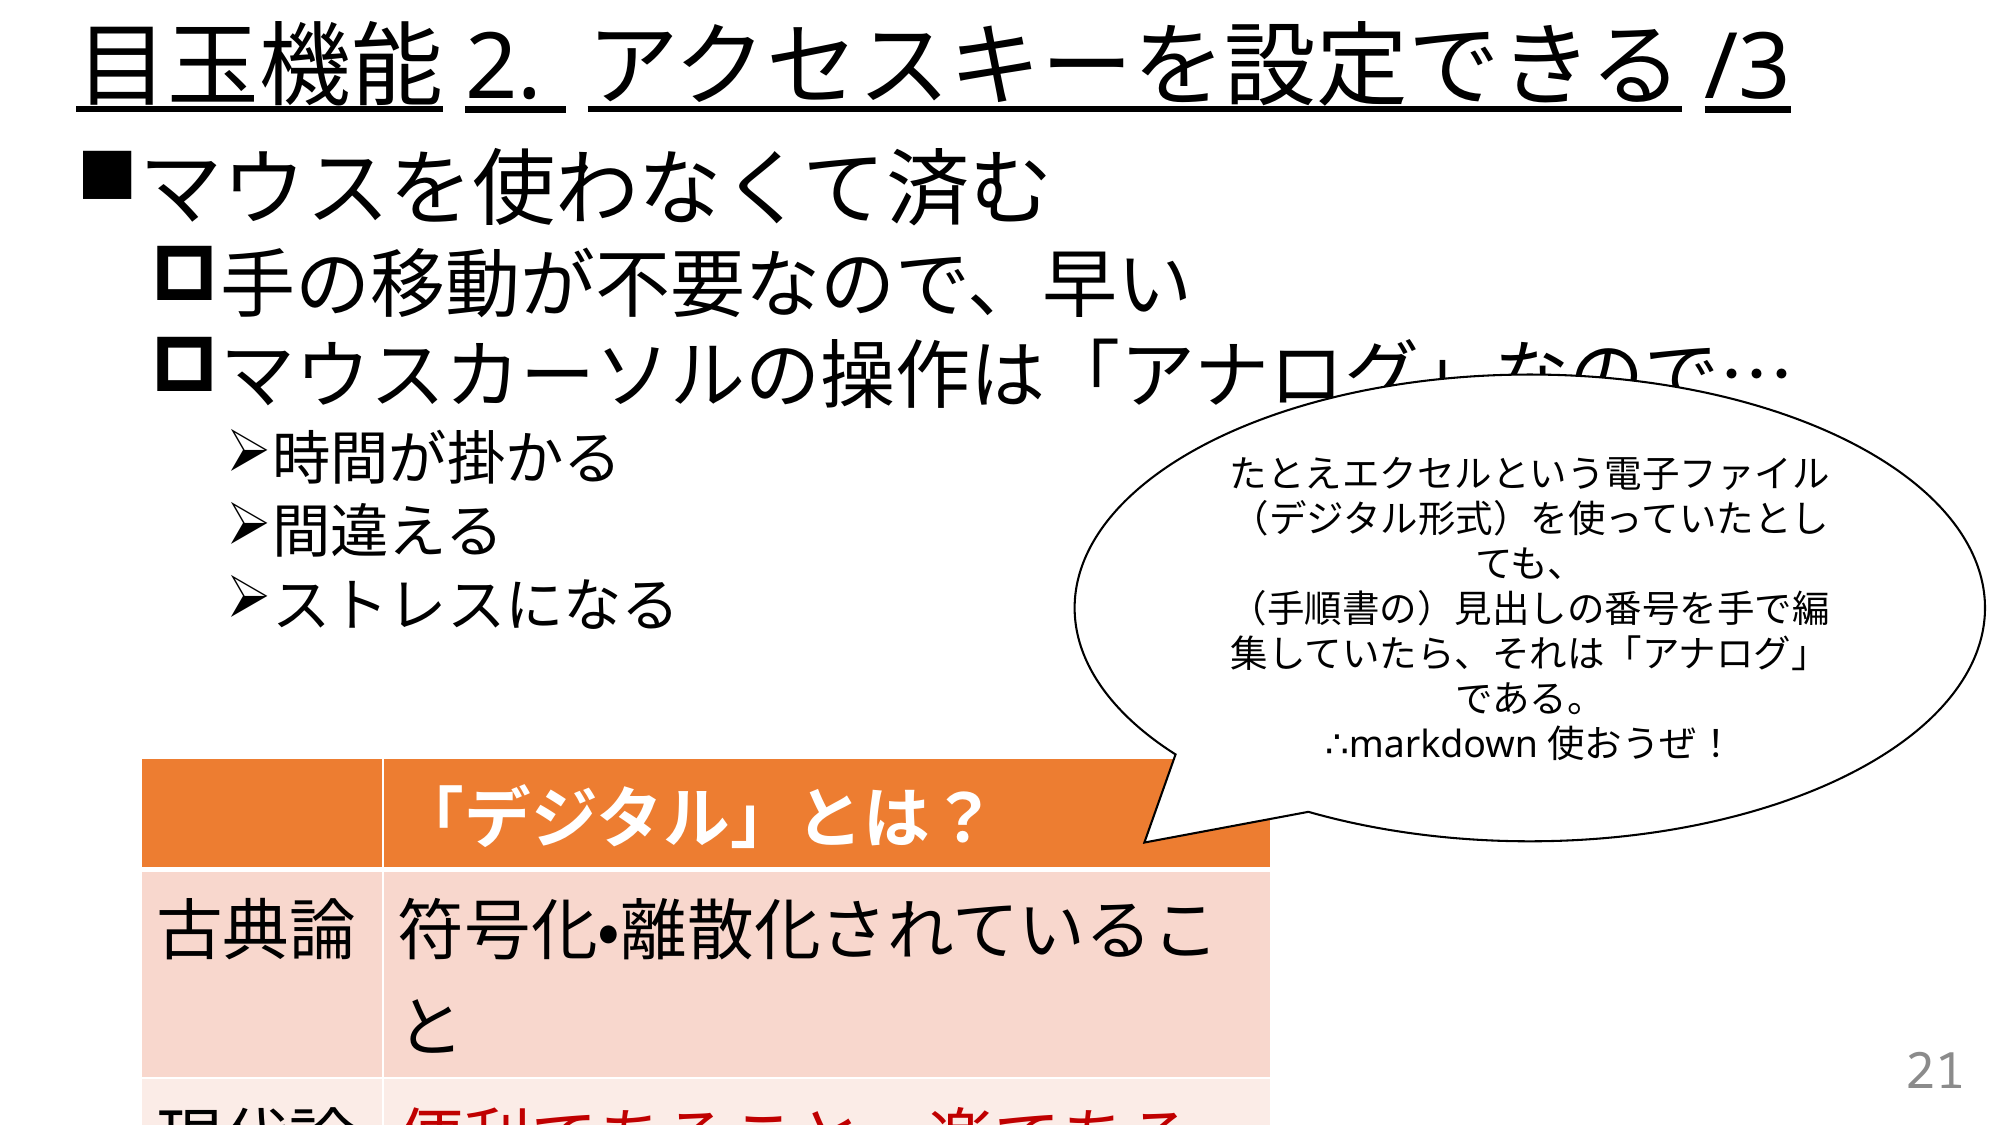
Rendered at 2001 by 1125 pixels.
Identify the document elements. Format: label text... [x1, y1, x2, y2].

table_cell 現代論 [142, 1079, 382, 1125]
table_header [142, 759, 382, 867]
title 目玉機能2. アクセスキーを設定できる/3 [61, 0, 1939, 138]
table_cell 古典論 [142, 872, 382, 1077]
table_cell 符号化・離散化されていること [384, 872, 1270, 1077]
table_header 「デジタル」とは？ [384, 759, 1270, 867]
list マウスを使わなくて済む 手の移動が不要なので、早い マウスカーソルの操作は「アナログ」なので… 時間が掛かる 間違える ストレスになる [61, 138, 1939, 1014]
table_cell 便利であること、楽であること [384, 1079, 1270, 1125]
slide_number 21 [1529, 1042, 1980, 1103]
text_box たとえエクセルという電子ファイル（デジタル形式）を使っていたとしても、 （手順書の）見出しの番号を手で編集していたら、それは「アナログ」である。 ∴markdown使おうぜ！ [1073, 373, 1987, 844]
